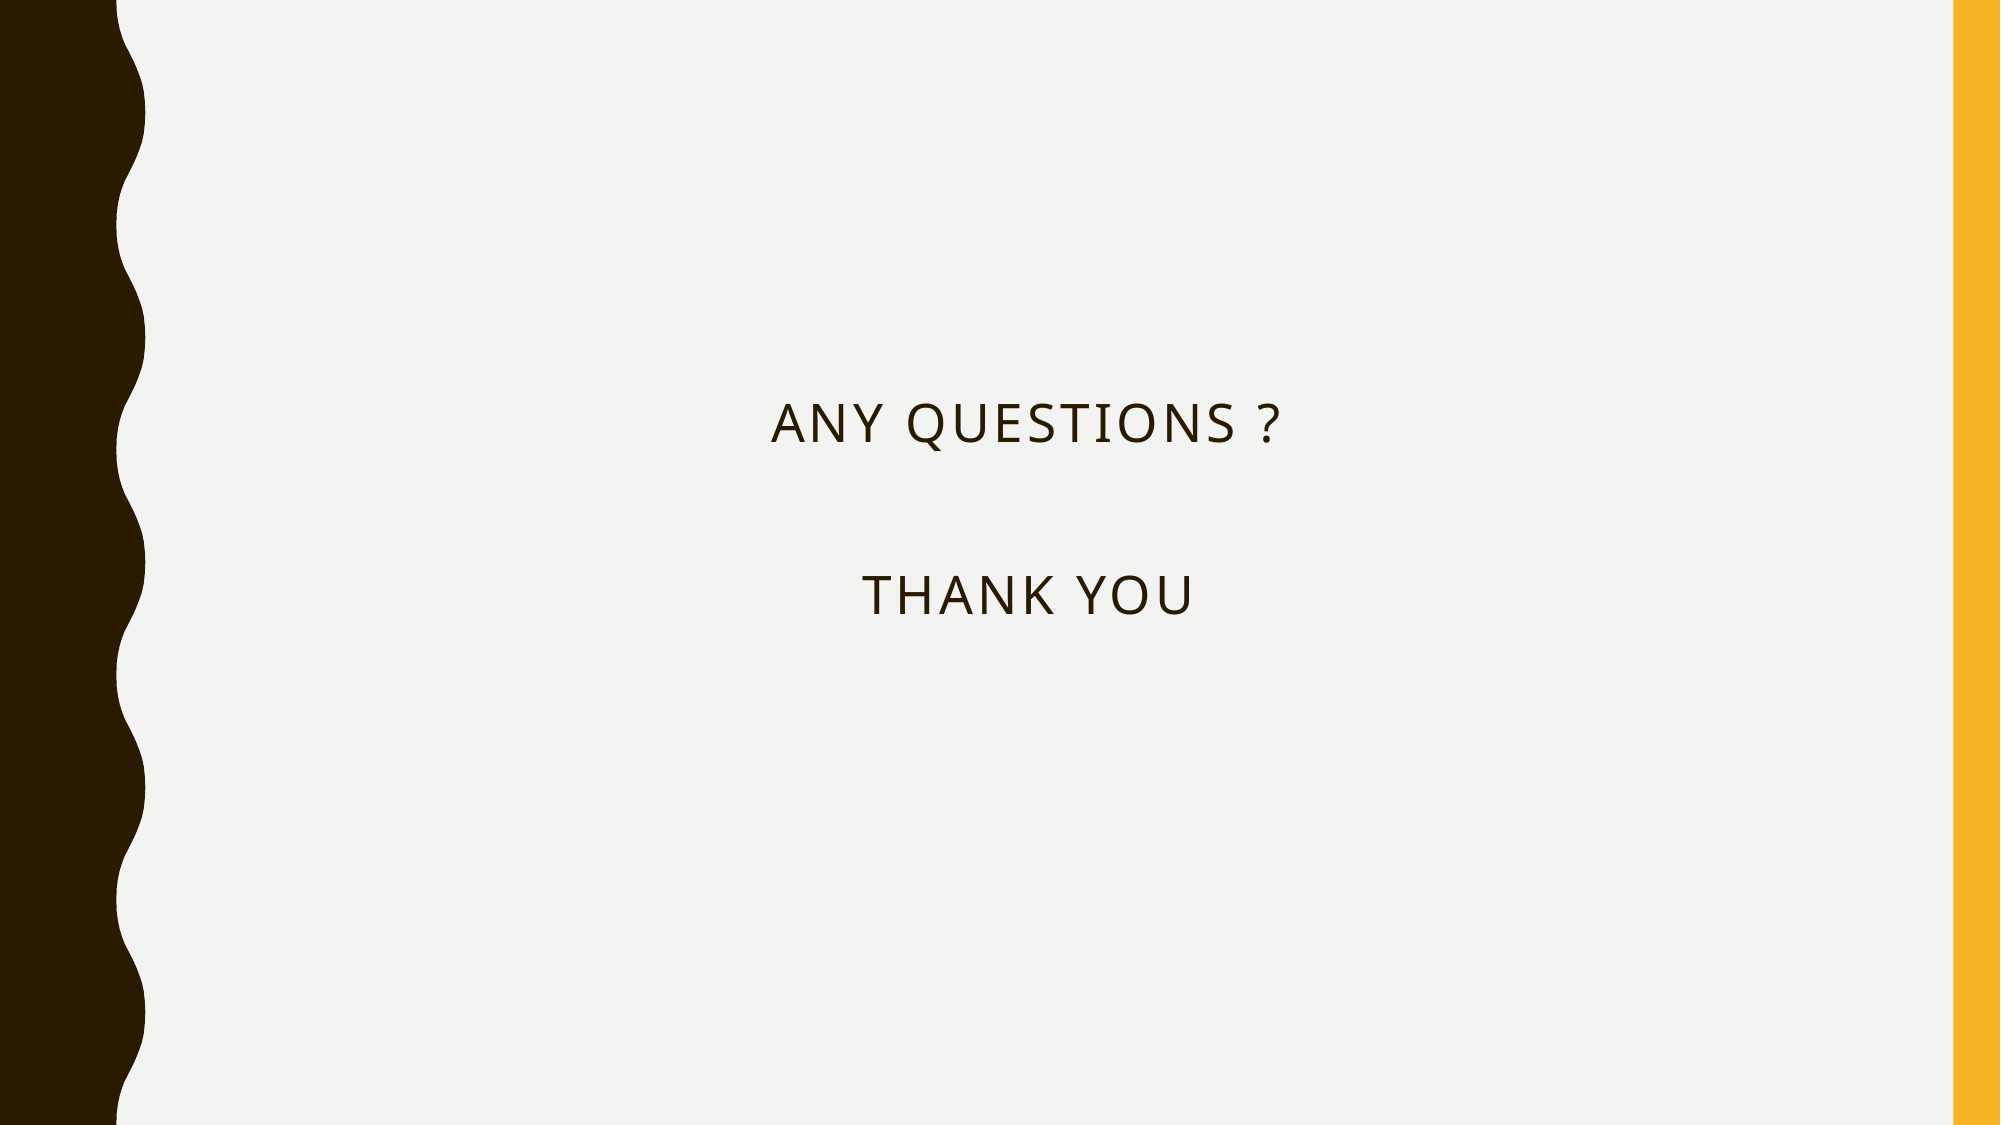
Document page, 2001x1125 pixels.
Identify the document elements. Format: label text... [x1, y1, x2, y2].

title ANY QUESTIONS ? THANK YOU [193, 388, 1864, 634]
